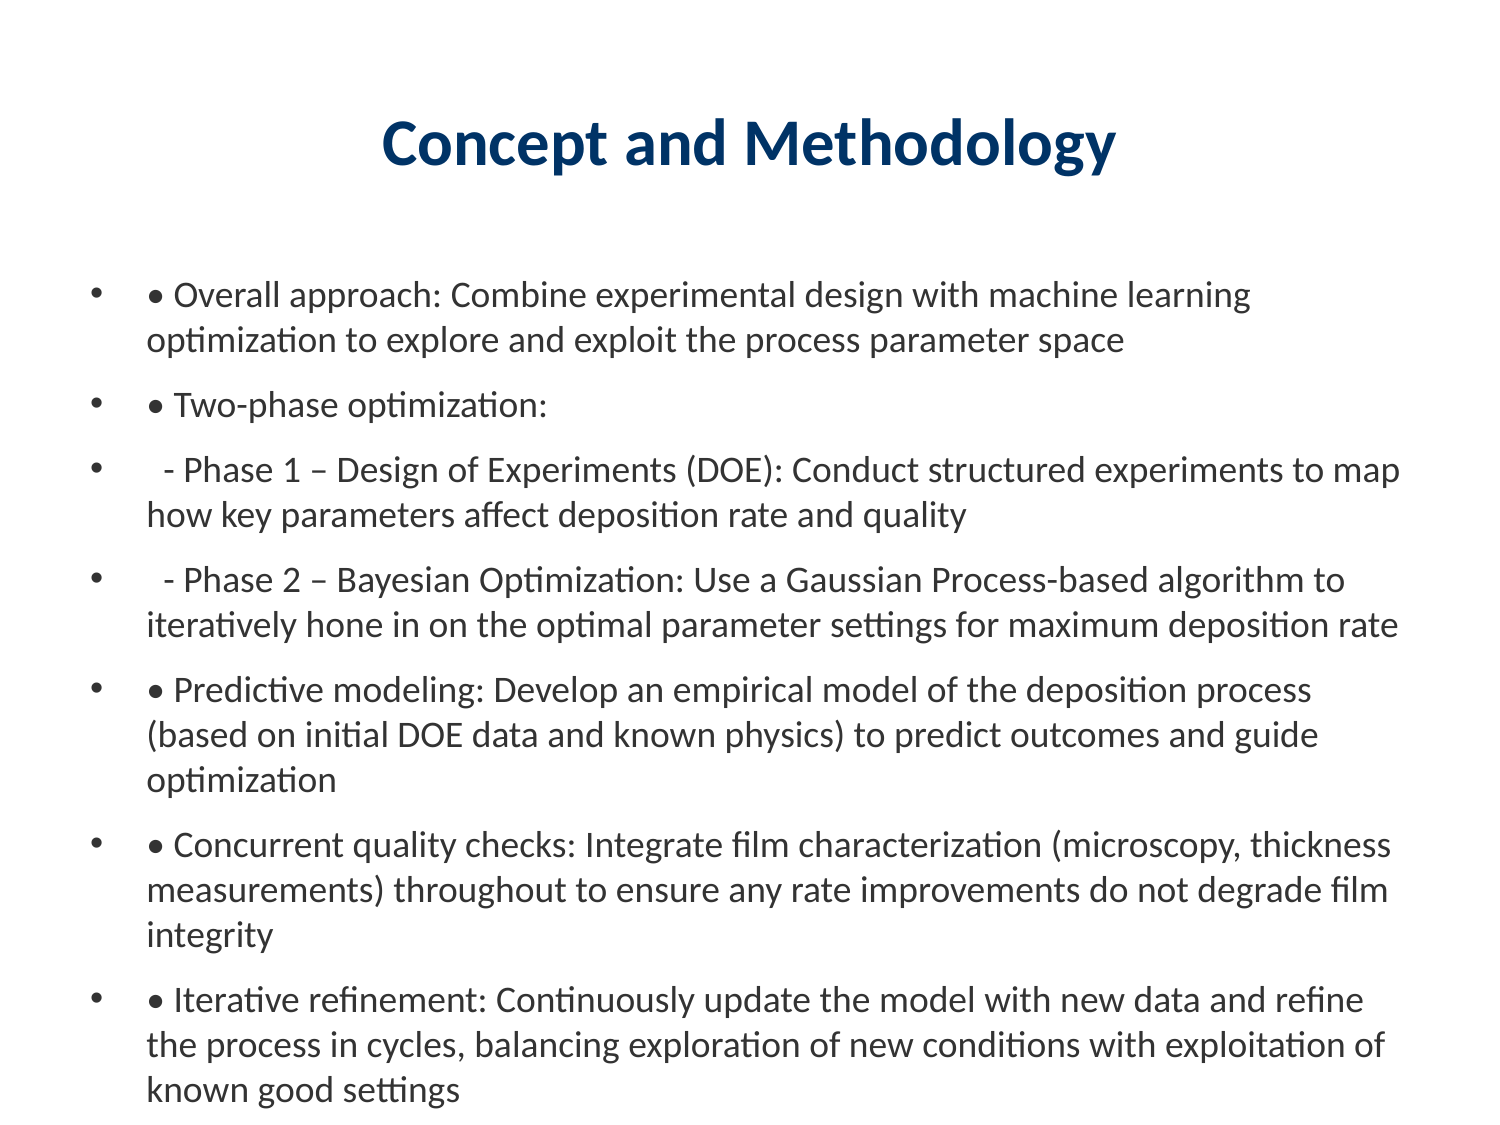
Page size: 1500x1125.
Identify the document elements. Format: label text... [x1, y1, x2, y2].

list • Overall approach: Combine experimental design with machine learning optimization to explore and exploit the process parameter space • Two-phase optimization: - Phase 1 – Design of Experiments (DOE): Conduct structured experiments to map how key parameters affect deposition rate and quality - Phase 2 – Bayesian Optimization: Use a Gaussian Process-based algorithm to iteratively hone in on the optimal parameter settings for maximum deposition rate • Predictive modeling: Develop an empirical model of the deposition process (based on initial DOE data and known physics) to predict outcomes and guide optimization • Concurrent quality checks: Integrate film characterization (microscopy, thickness measurements) throughout to ensure any rate improvements do not degrade film integrity • Iterative refinement: Continuously update the model with new data and refine the process in cycles, balancing exploration of new conditions with exploitation of known good settings [75, 262, 1425, 1005]
title Concept and Methodology [75, 45, 1425, 233]
